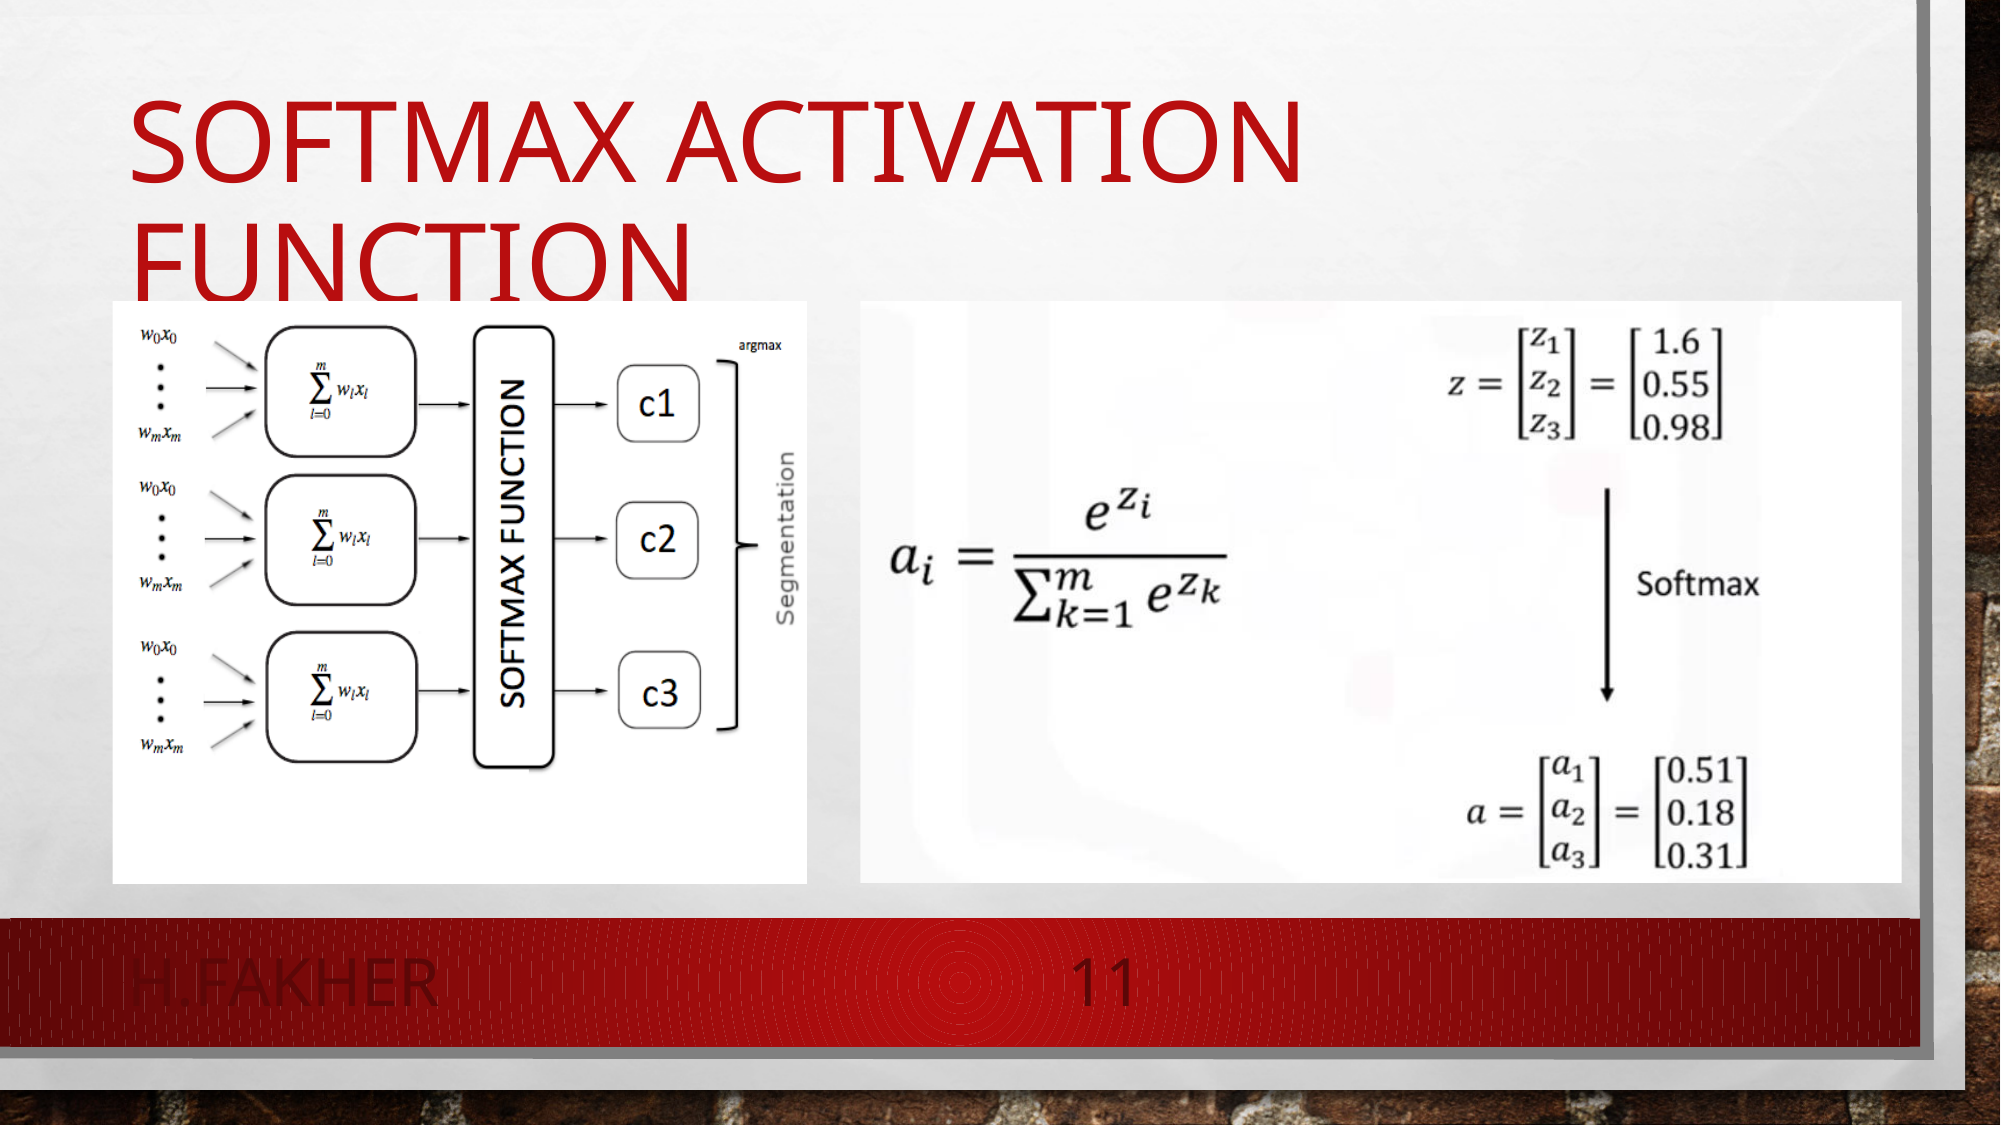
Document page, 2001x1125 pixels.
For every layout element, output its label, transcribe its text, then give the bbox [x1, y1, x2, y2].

title SOFTMAX activation function [112, 112, 1818, 302]
slide_number 11 [1031, 944, 1181, 1027]
picture [860, 301, 1902, 884]
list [112, 301, 808, 884]
picture [0, 0, 2000, 1125]
footer H.Fakher [112, 944, 1015, 1027]
